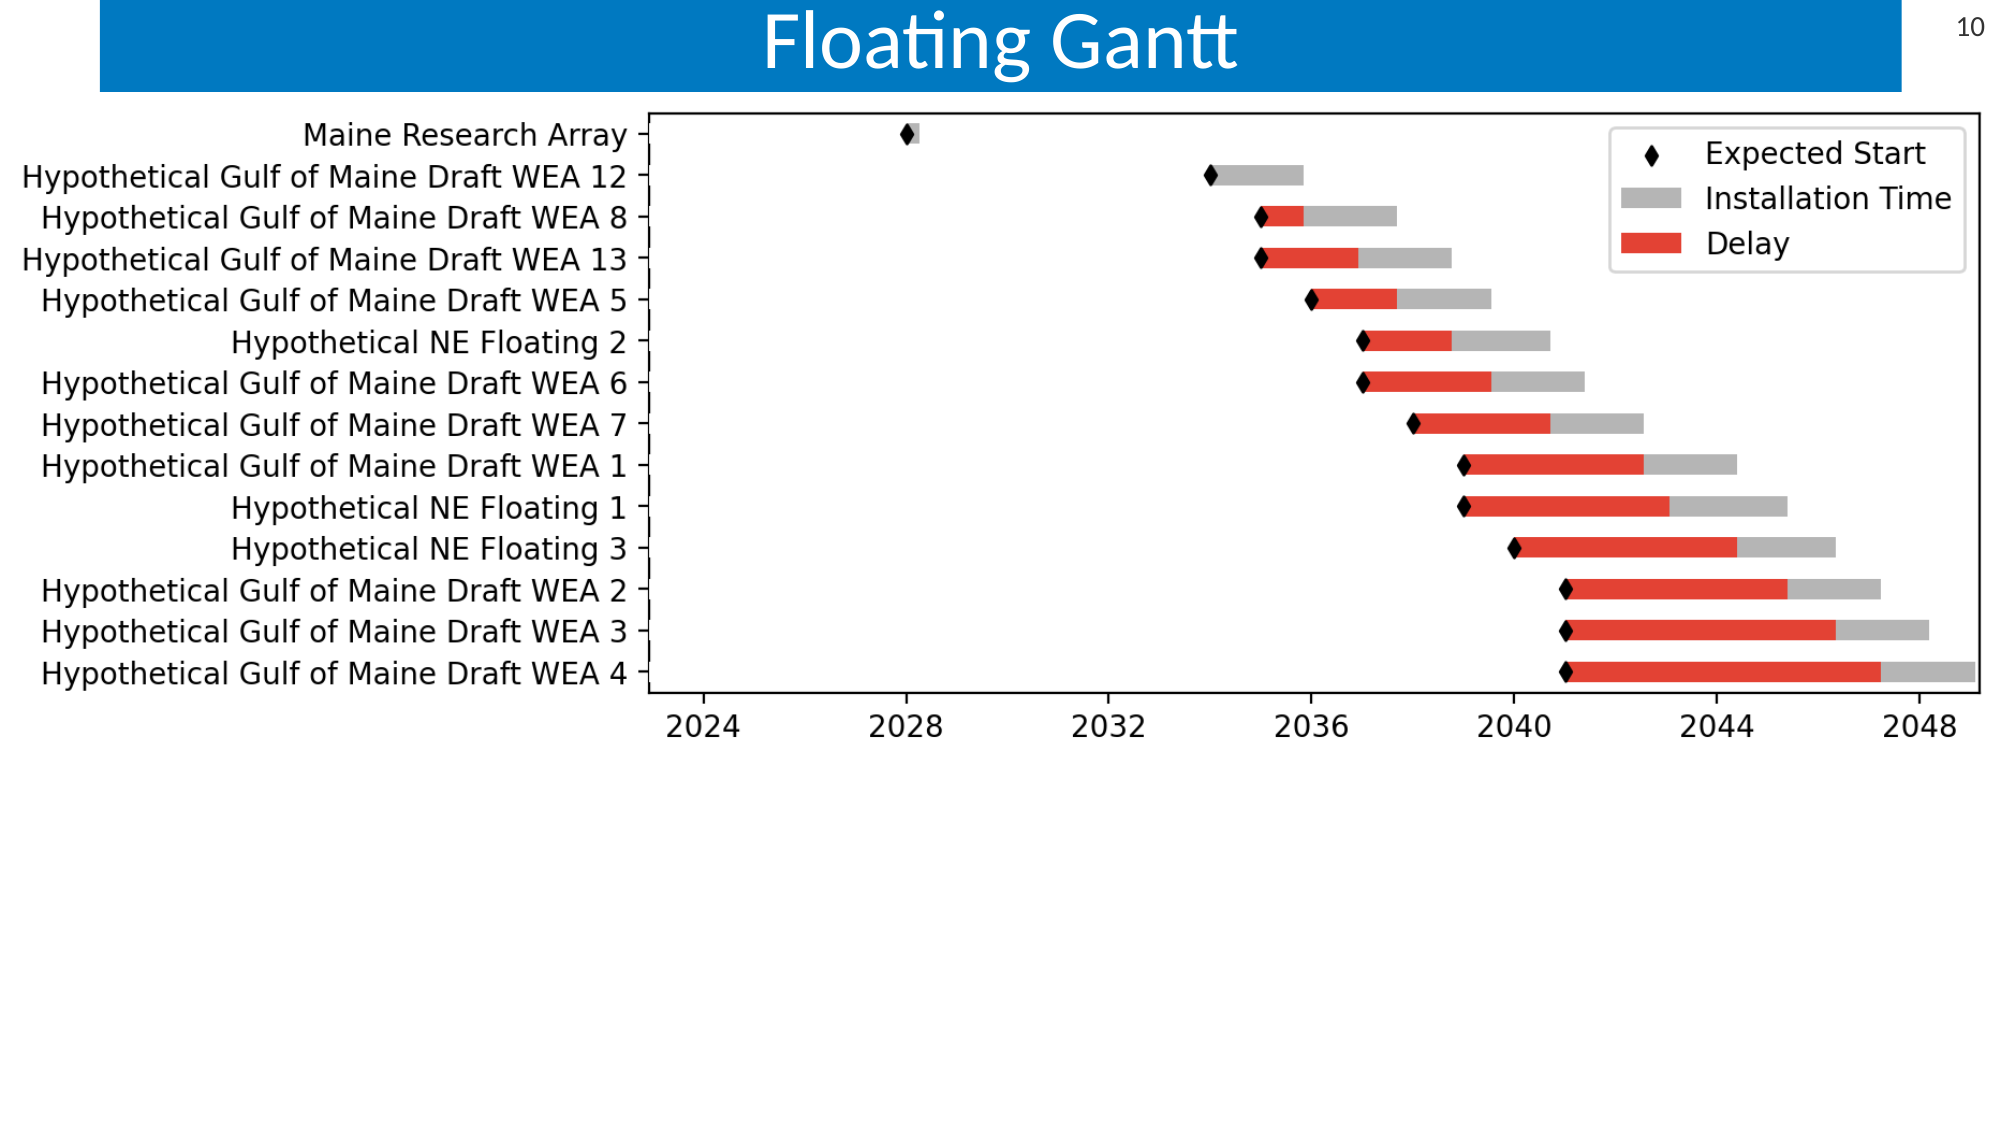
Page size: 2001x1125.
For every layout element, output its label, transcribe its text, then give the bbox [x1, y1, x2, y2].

title Floating Gantt [99, 0, 1902, 89]
picture [0, 92, 2000, 765]
